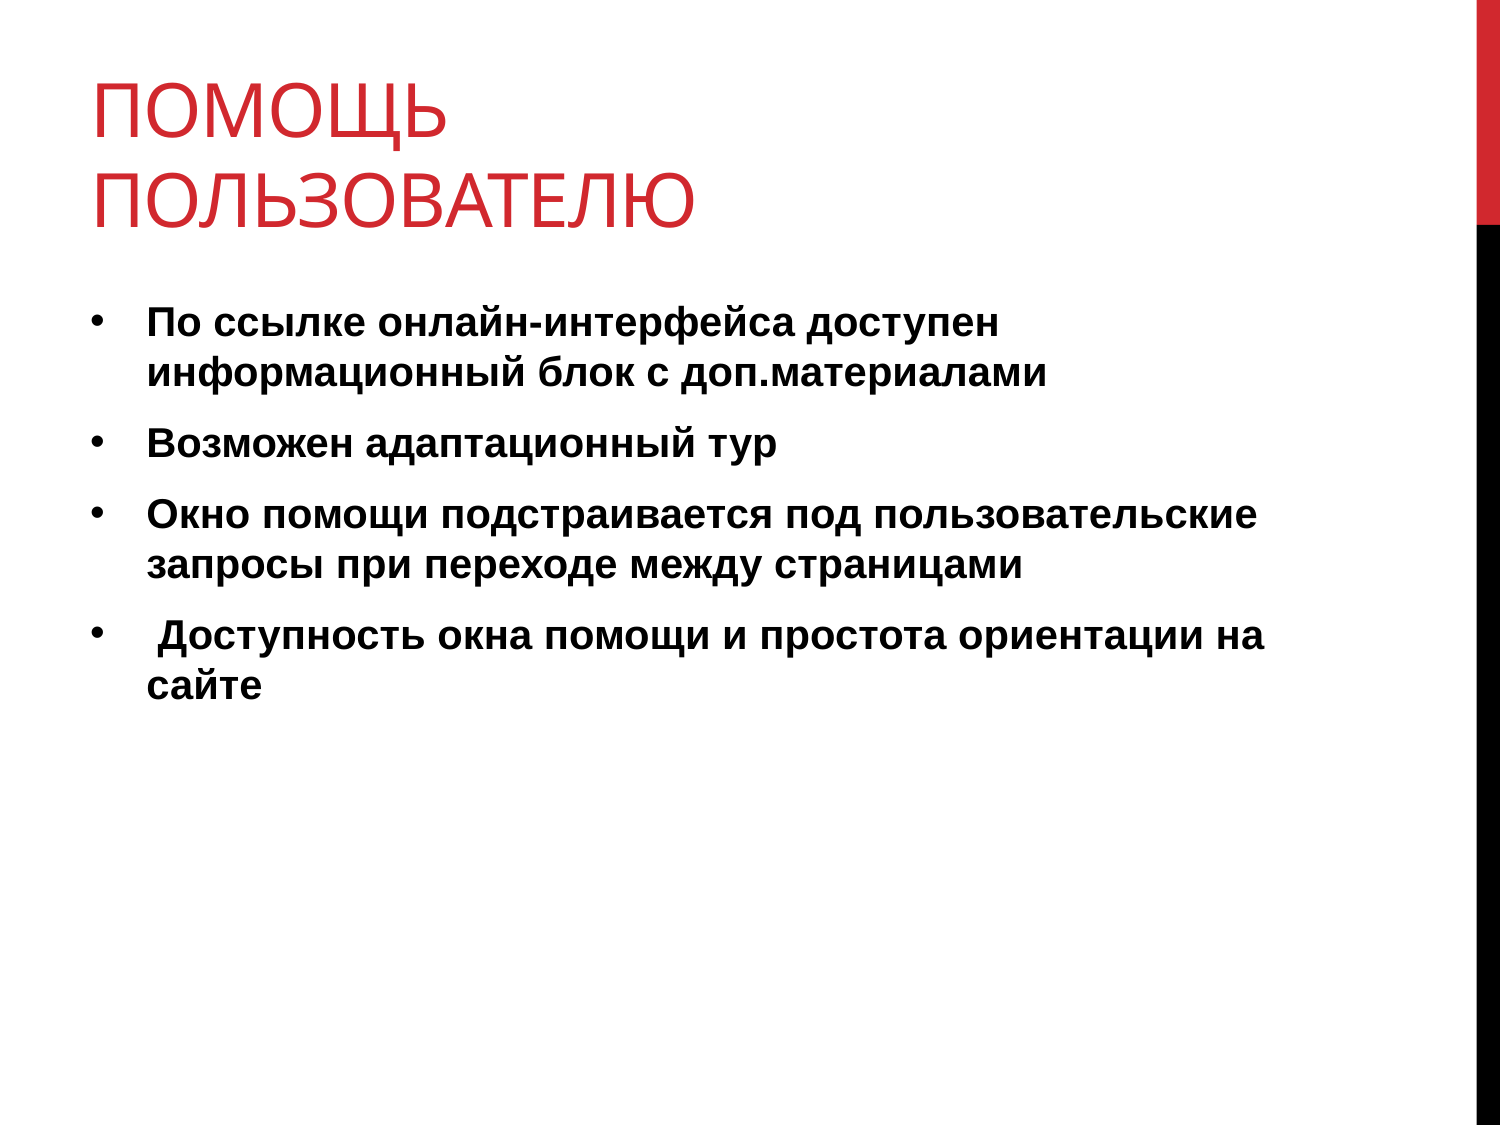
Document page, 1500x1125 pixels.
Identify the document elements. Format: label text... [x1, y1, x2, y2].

list По ссылке онлайн-интерфейса доступен информационный блок с доп.материалами Возможен адаптационный тур Окно помощи подстраивается под пользовательские запросы при переходе между страницами Доступность окна помощи и простота ориентации на сайте [75, 287, 1325, 1005]
title Помощь пользователю [75, 25, 1025, 250]
